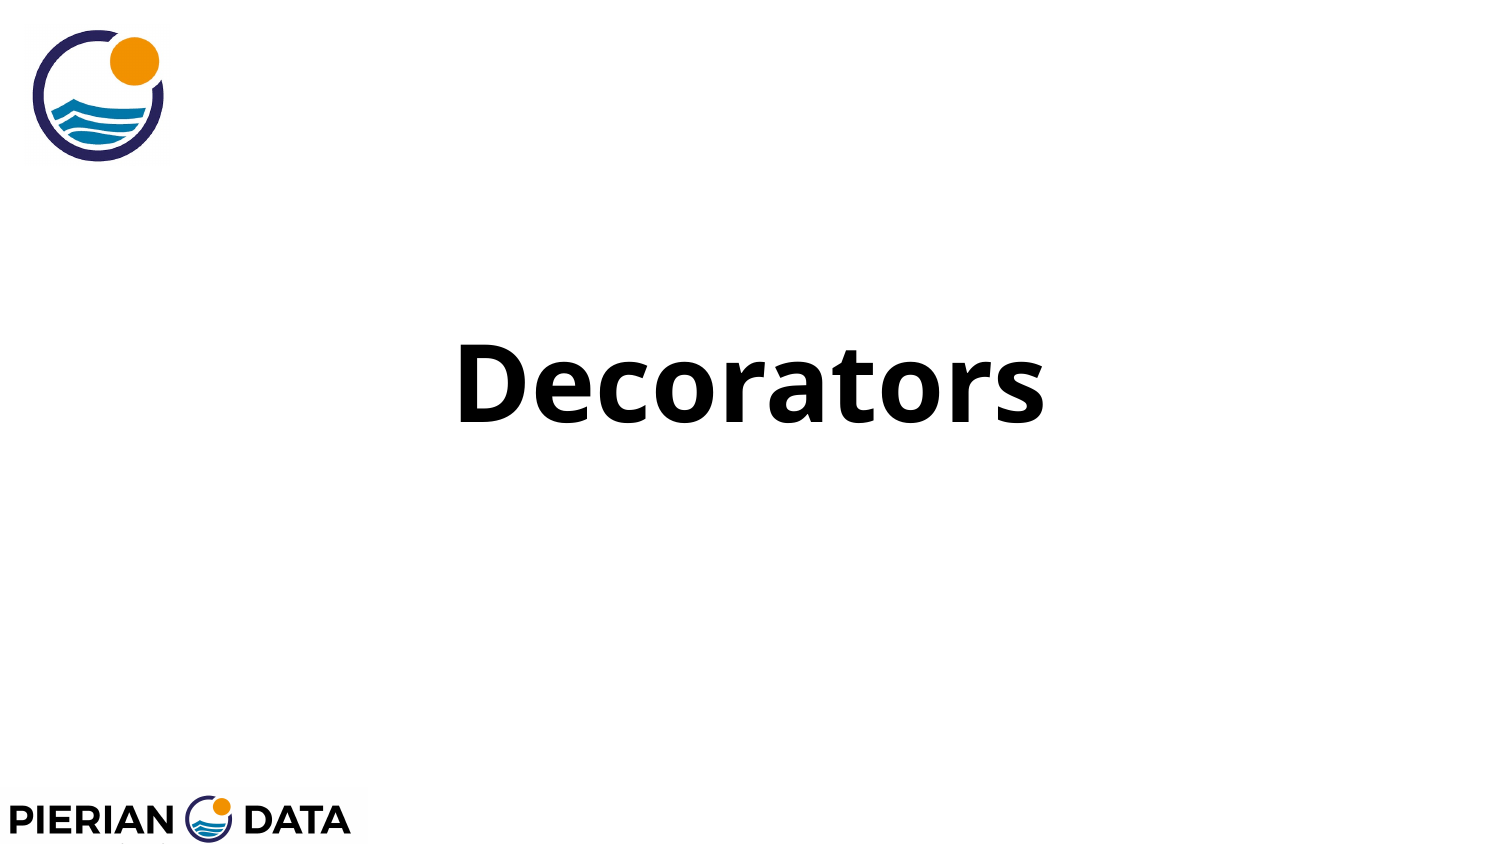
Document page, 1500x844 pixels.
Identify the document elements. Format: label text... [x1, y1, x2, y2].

picture [0, 787, 368, 844]
picture [24, 24, 172, 167]
title Decorators [51, 122, 1449, 459]
